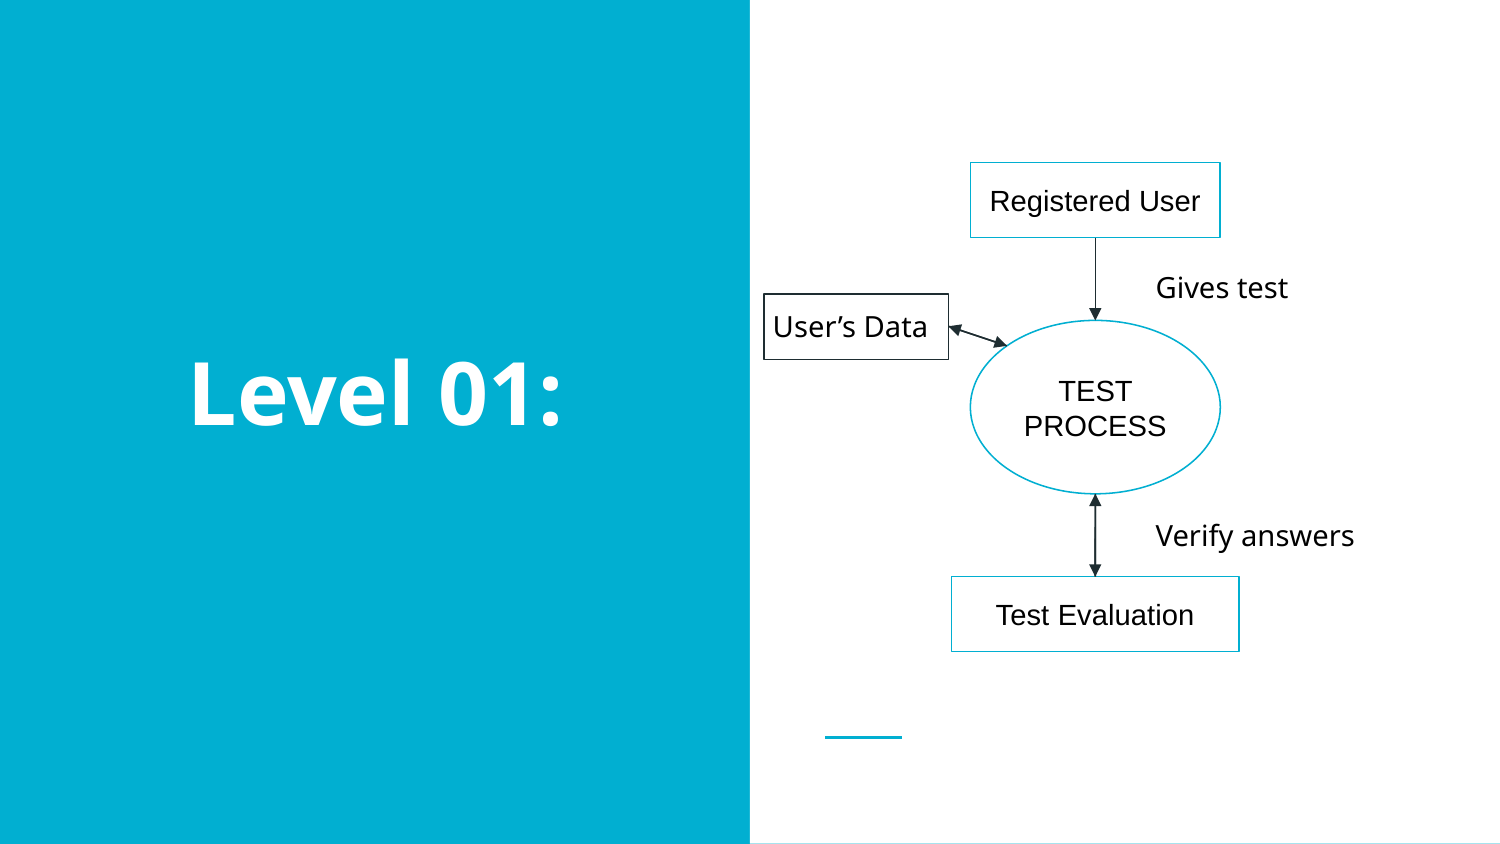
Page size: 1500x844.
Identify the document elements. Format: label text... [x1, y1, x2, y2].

text_box User’s Data [757, 293, 764, 359]
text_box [948, 326, 1008, 346]
text_box Registered User [970, 162, 1221, 238]
text_box [764, 293, 949, 360]
text_box Verify answers [1140, 502, 1399, 568]
text_box Gives test [1140, 254, 1311, 320]
title Level 01: [43, 177, 708, 458]
text_box Test Evaluation [951, 576, 1239, 652]
text_box TEST PROCESS [970, 320, 1221, 494]
